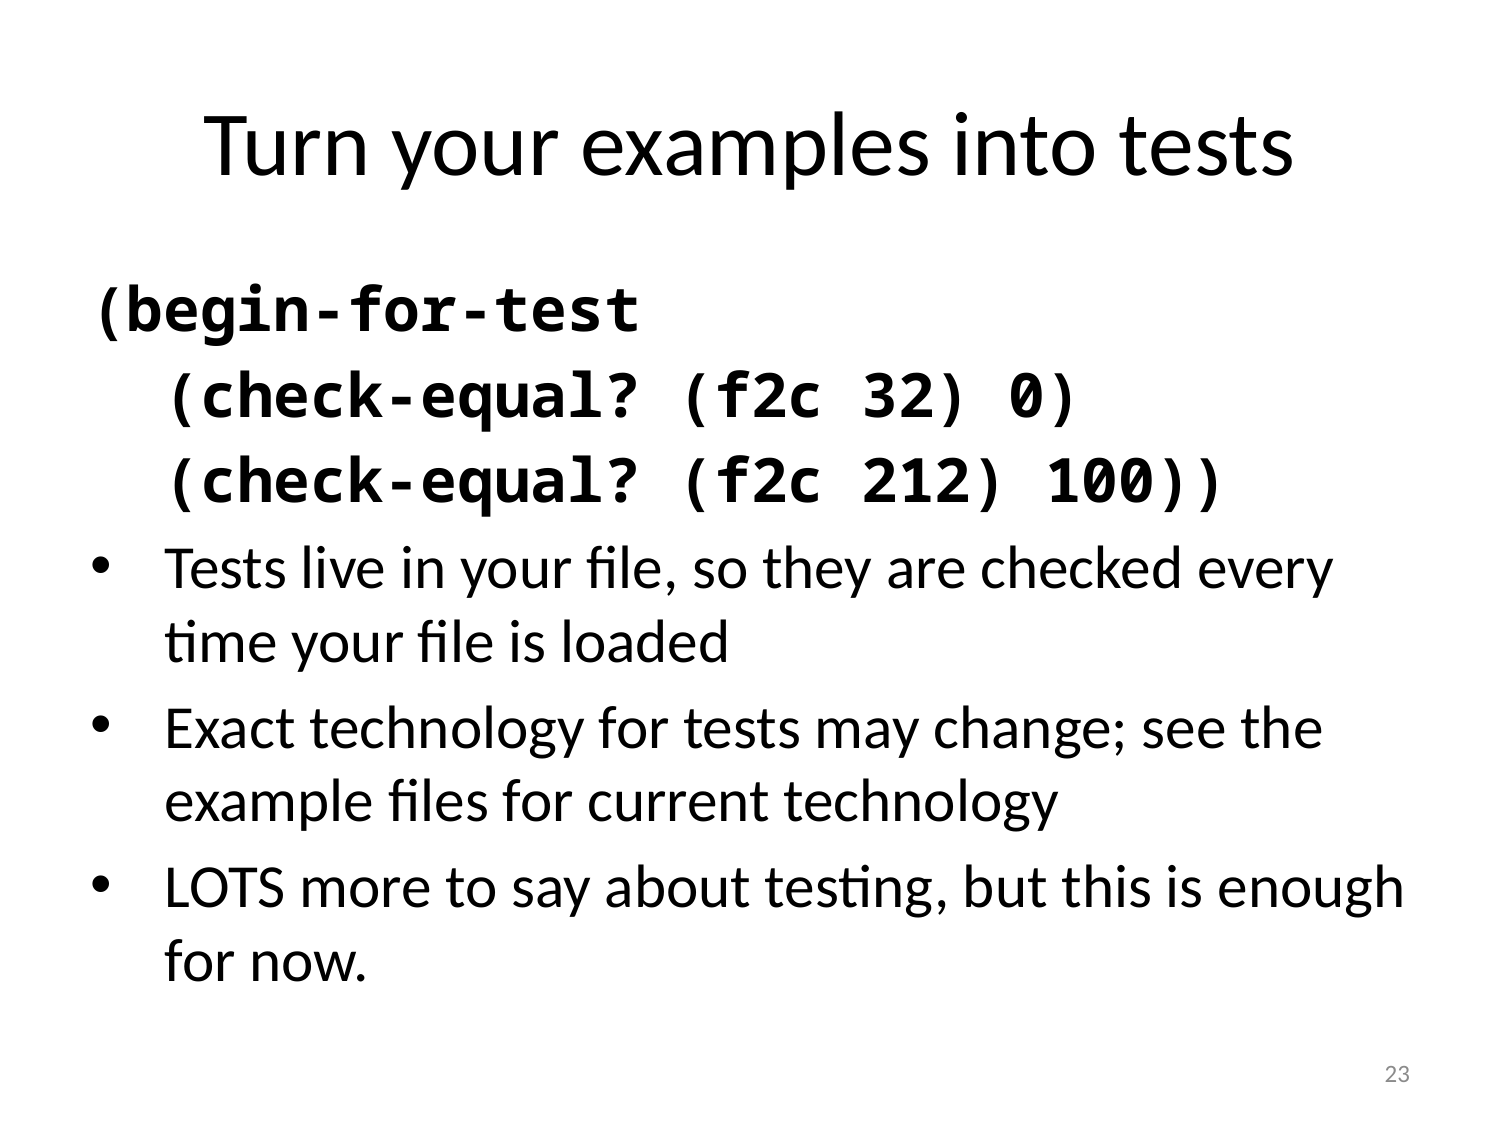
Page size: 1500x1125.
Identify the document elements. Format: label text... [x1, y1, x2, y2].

title Turn your examples into tests [75, 45, 1425, 233]
list (begin-for-test (check-equal? (f2c 32) 0) (check-equal? (f2c 212) 100)) Tests live in your file, so they are checked every time your file is loaded Exact technology for tests may change; see the example files for current technology LOTS more to say about testing, but this is enough for now. [75, 262, 1425, 1005]
slide_number 23 [1074, 1042, 1425, 1103]
